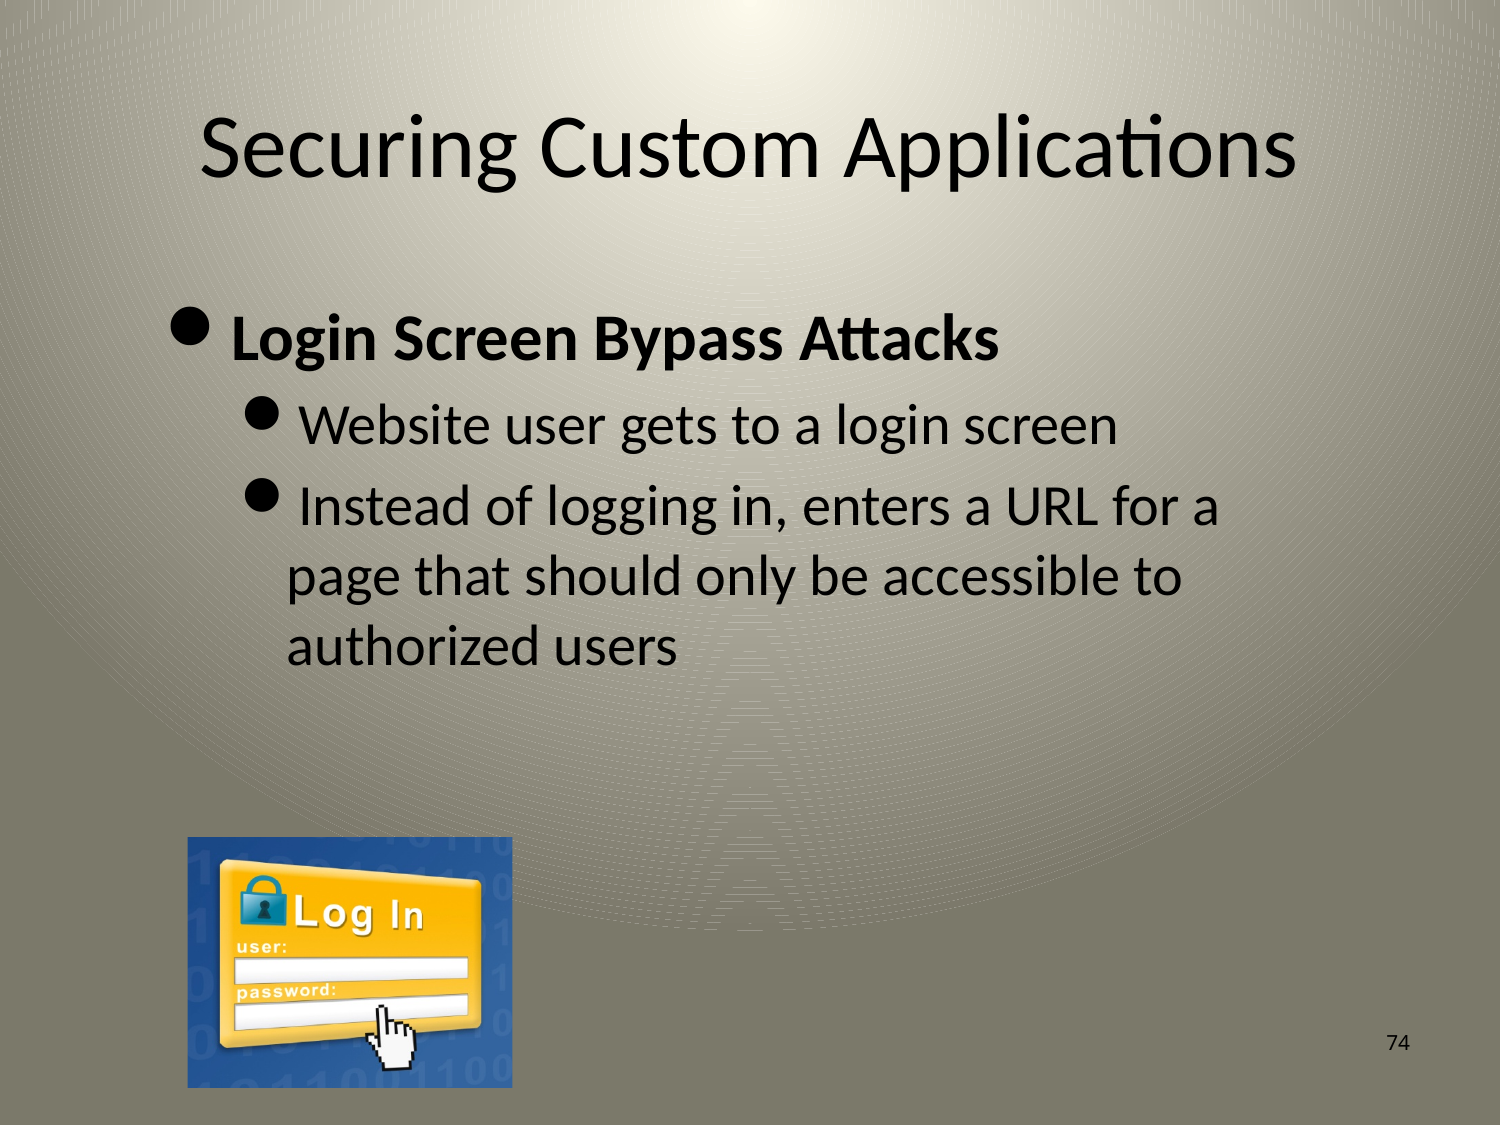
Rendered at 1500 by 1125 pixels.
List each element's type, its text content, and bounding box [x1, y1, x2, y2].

list Login Screen Bypass Attacks Website user gets to a login screen Instead of logging in, enters a URL for a page that should only be accessible to authorized users [150, 286, 1350, 993]
picture [187, 837, 513, 1088]
slide_number 74 [1074, 1021, 1425, 1067]
title Securing Custom Applications [150, 37, 1350, 245]
